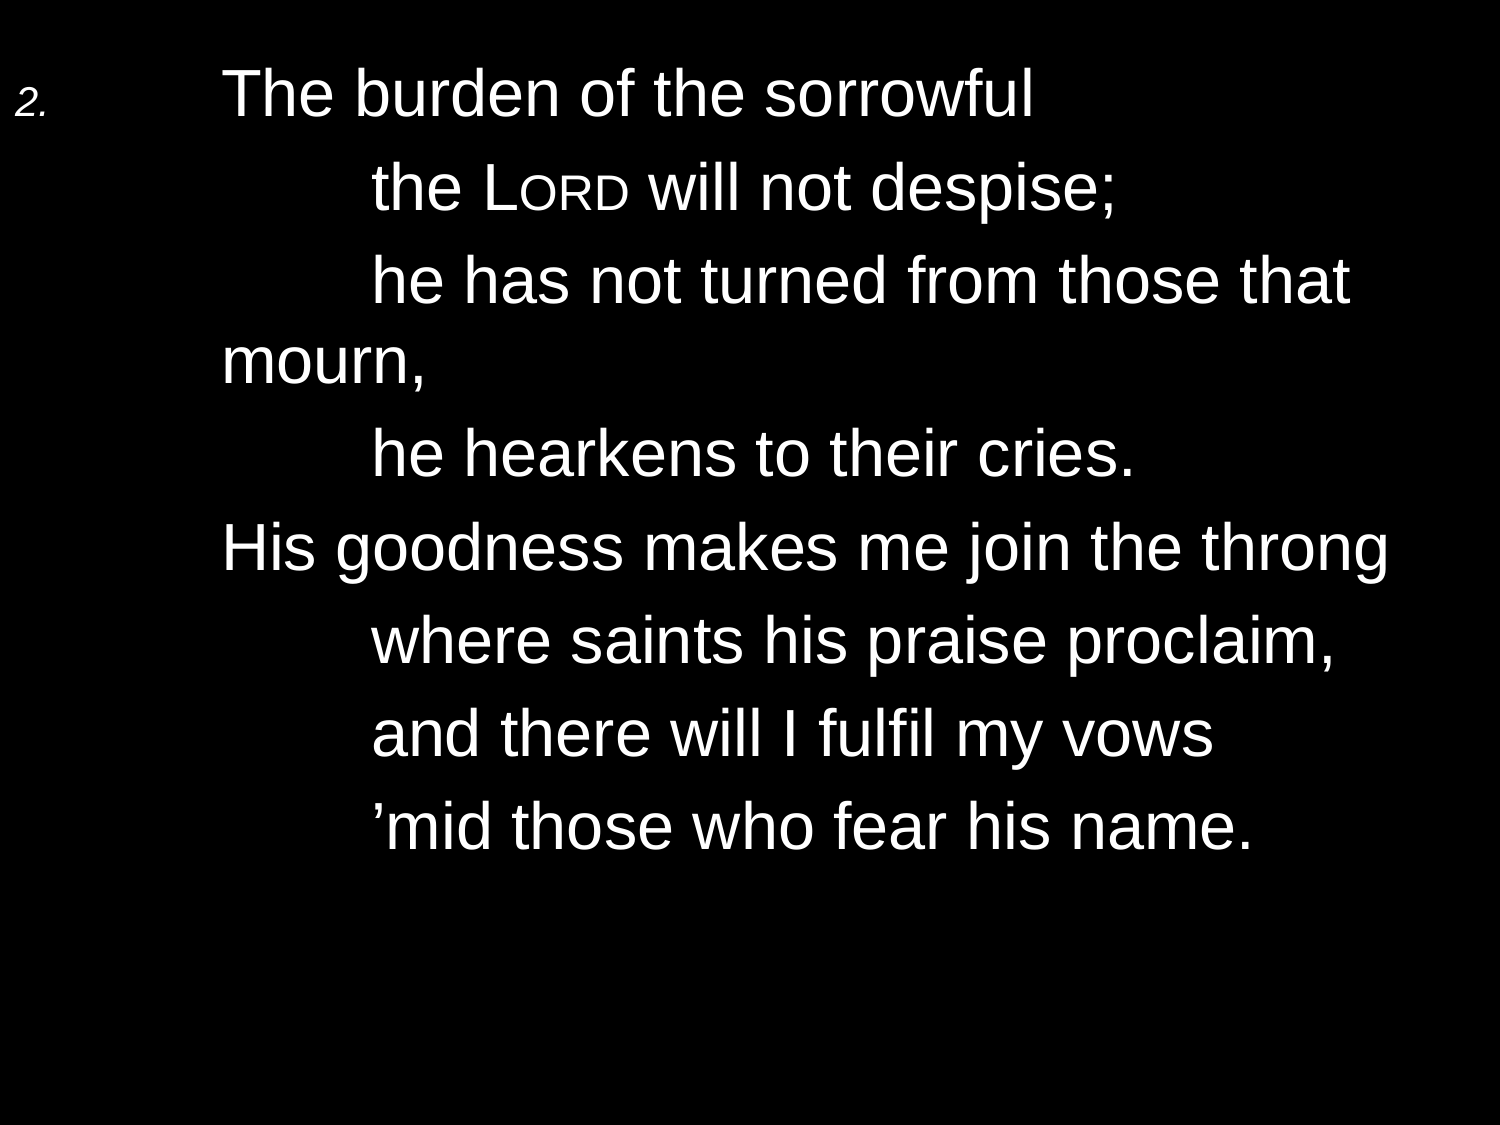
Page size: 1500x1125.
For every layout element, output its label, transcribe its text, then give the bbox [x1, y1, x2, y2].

list 2. The burden of the sorrowful the Lord will not despise; he has not turned from those that mourn, he hearkens to their cries. His goodness makes me join the throng where saints his praise proclaim, and there will I fulfil my vows ’mid those who fear his name. [0, 42, 1500, 1047]
